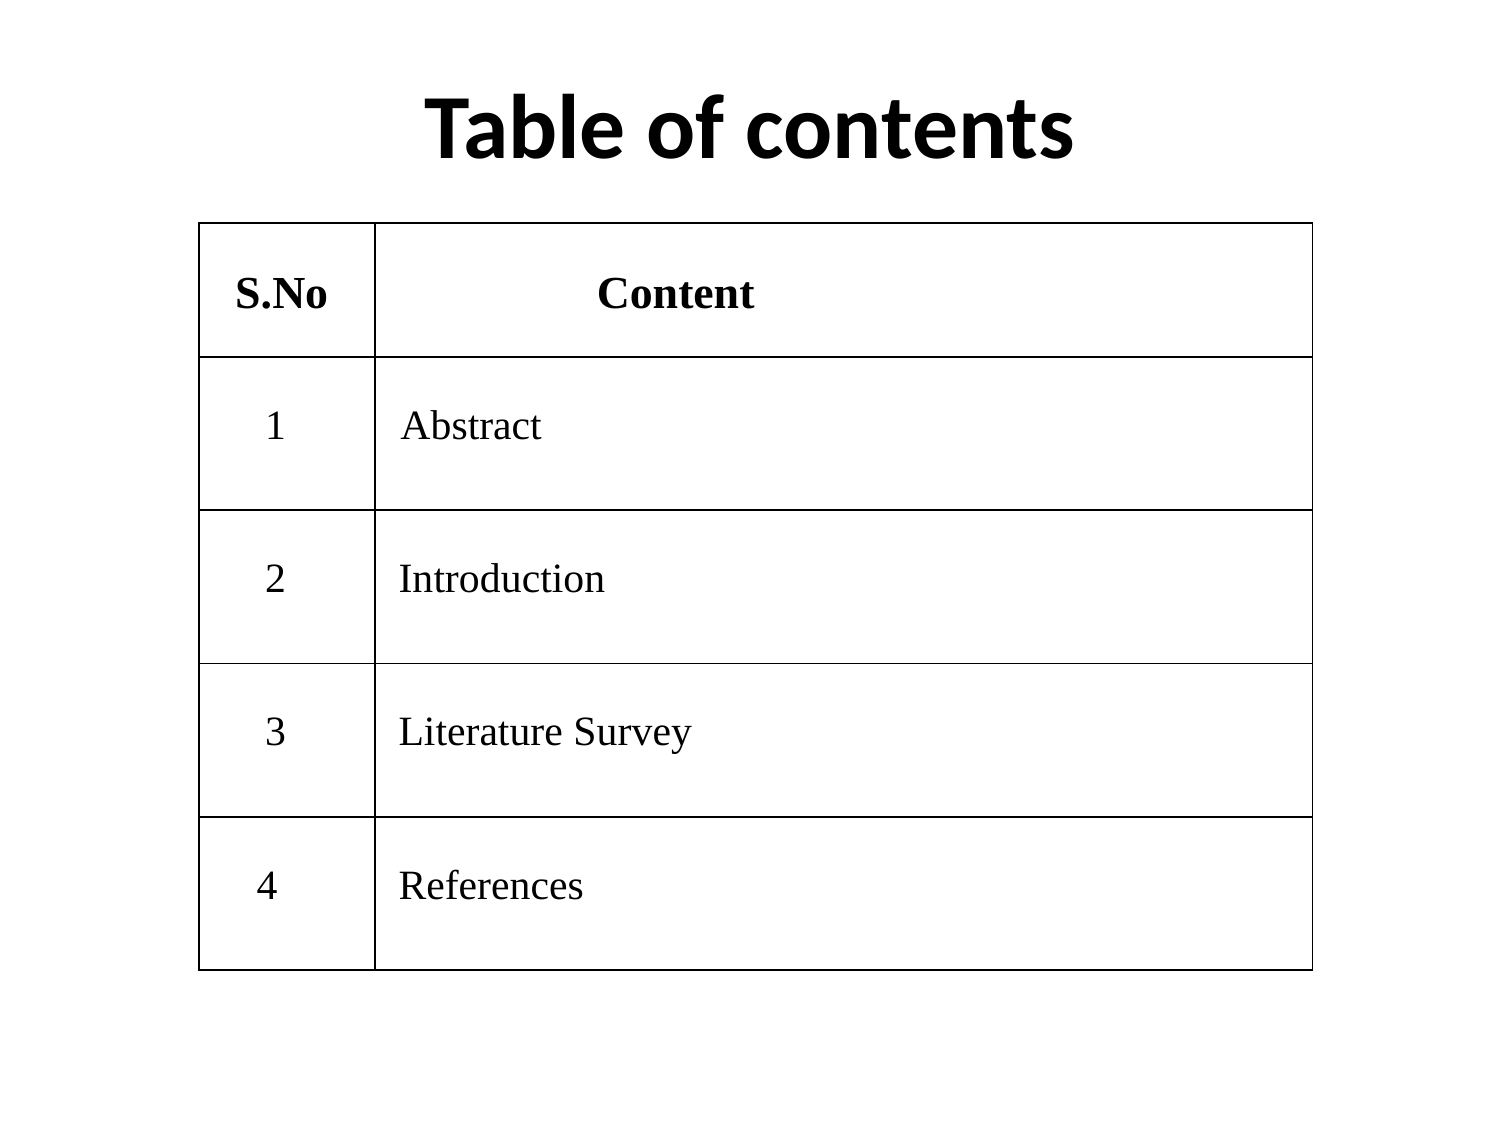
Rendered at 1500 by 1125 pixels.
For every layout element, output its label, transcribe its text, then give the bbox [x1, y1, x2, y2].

table_cell 2 [200, 511, 374, 663]
table_cell Abstract [376, 358, 1312, 509]
table_cell 1 [200, 358, 374, 509]
table_cell References [376, 818, 1312, 969]
table_cell Literature Survey [376, 664, 1312, 816]
table_cell 4 [200, 818, 374, 969]
table_header Content [376, 224, 1312, 356]
table_cell Introduction [376, 511, 1312, 663]
table_cell 3 [200, 664, 374, 816]
title Table of contents [75, 45, 1425, 200]
table_header S.No [200, 224, 374, 356]
